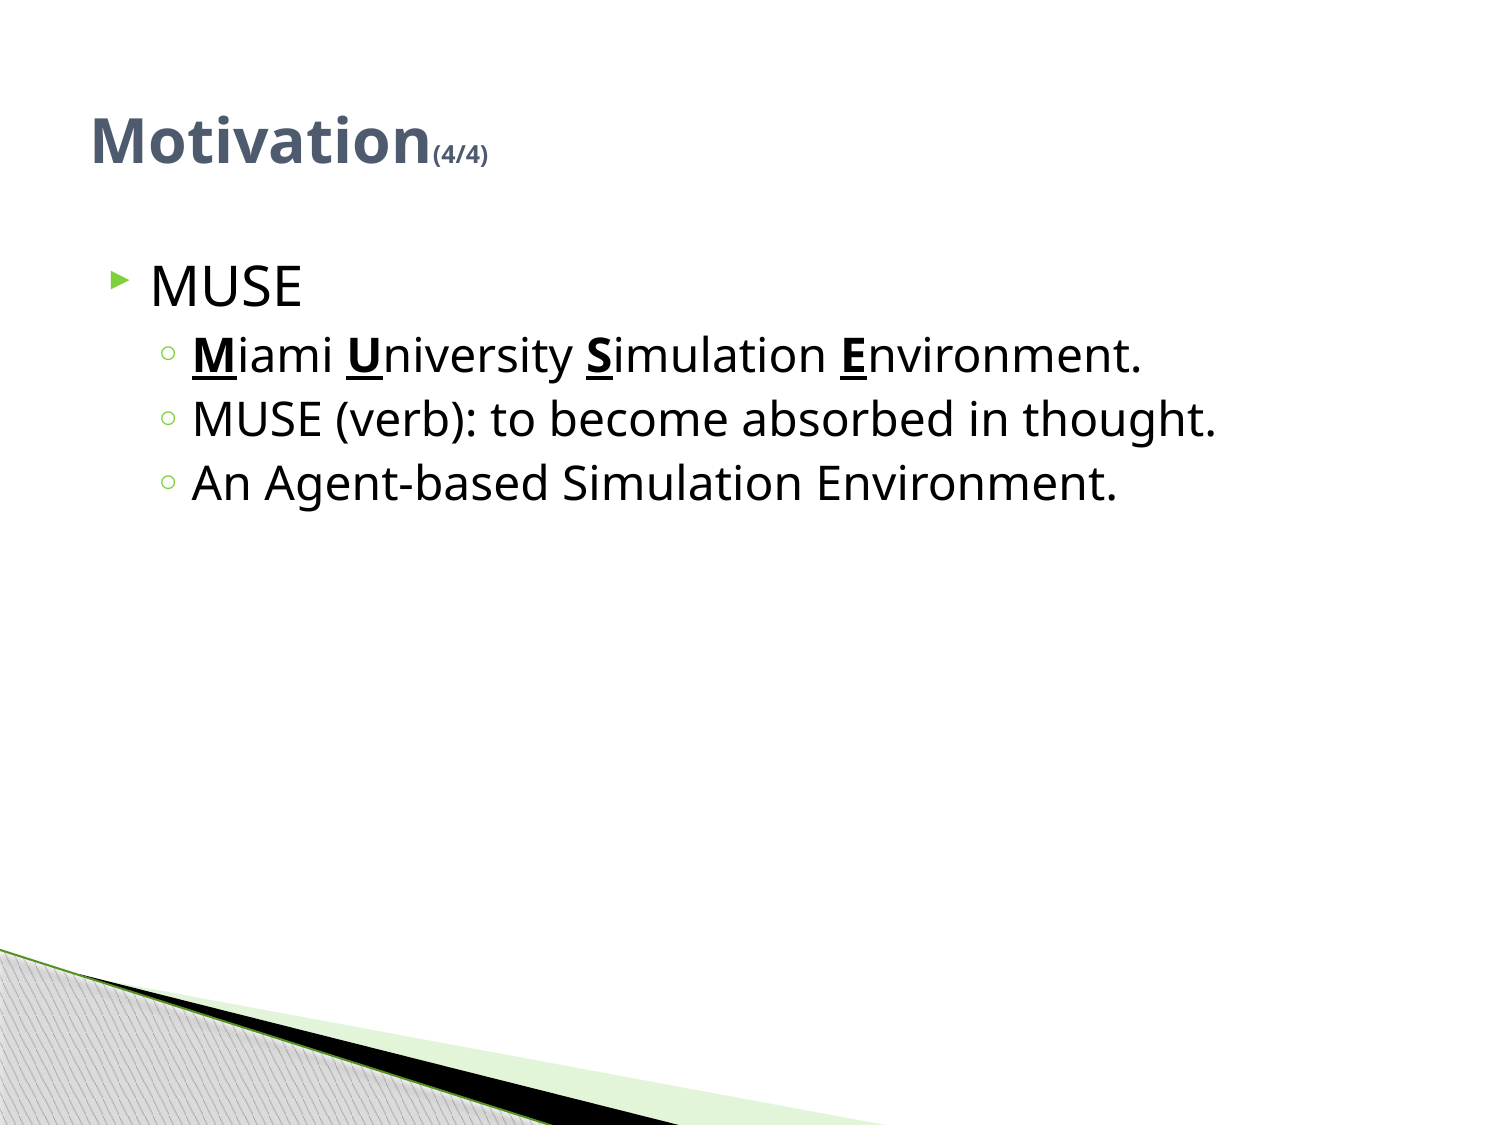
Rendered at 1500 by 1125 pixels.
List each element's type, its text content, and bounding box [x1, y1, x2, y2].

title Motivation(4/4) [75, 45, 1425, 233]
list MUSE Miami University Simulation Environment. MUSE (verb): to become absorbed in thought. An Agent-based Simulation Environment. [75, 243, 1425, 986]
